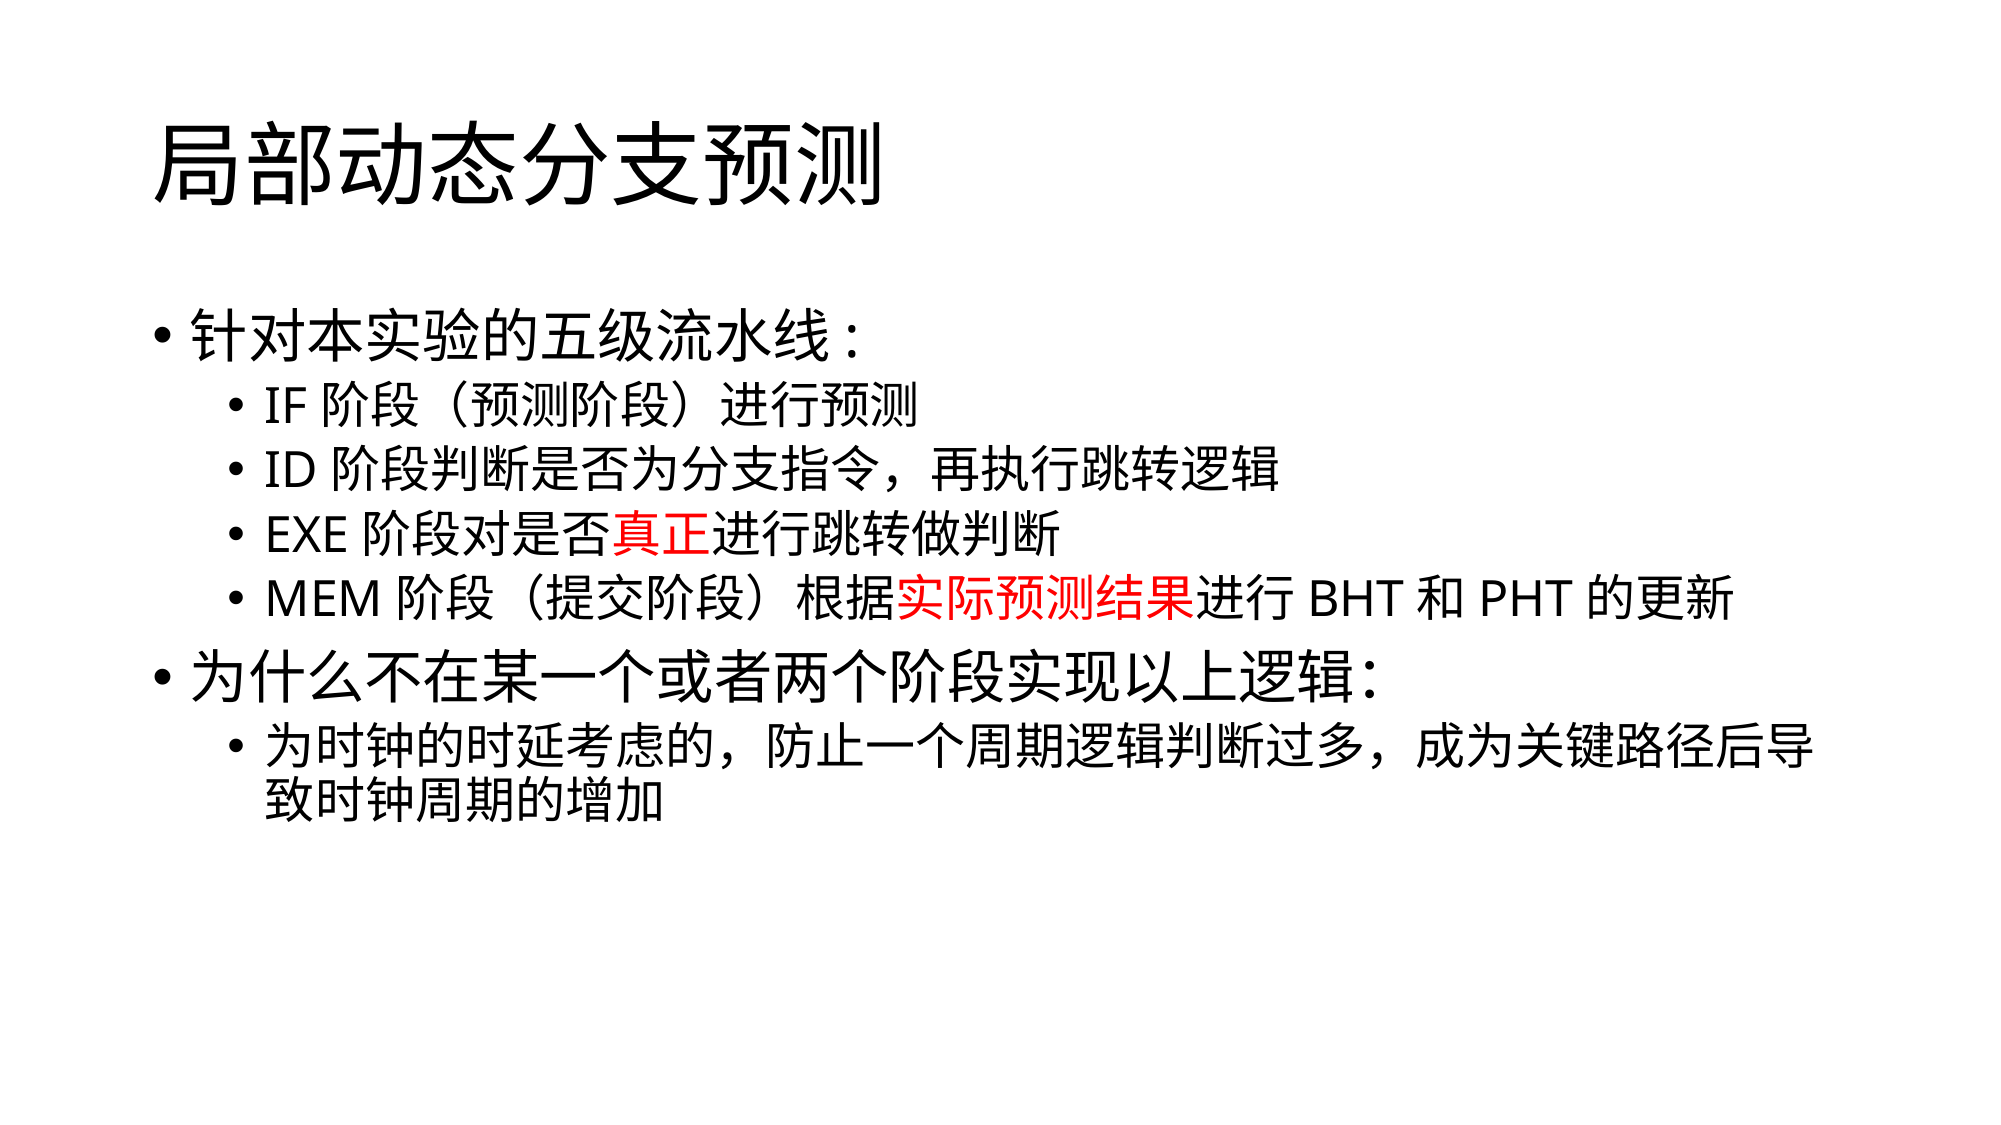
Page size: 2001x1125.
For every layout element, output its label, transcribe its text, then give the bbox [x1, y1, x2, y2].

list 针对本实验的五级流水线: IF阶段（预测阶段）进行预测 ID阶段判断是否为分支指令，再执行跳转逻辑 EXE阶段对是否真正进行跳转做判断 MEM阶段（提交阶段）根据实际预测结果进行BHT和PHT的更新 为什么不在某一个或者两个阶段实现以上逻辑： 为时钟的时延考虑的，防止一个周期逻辑判断过多，成为关键路径后导致时钟周期的增加 [137, 299, 1863, 1014]
title 局部动态分支预测 [137, 59, 1863, 278]
